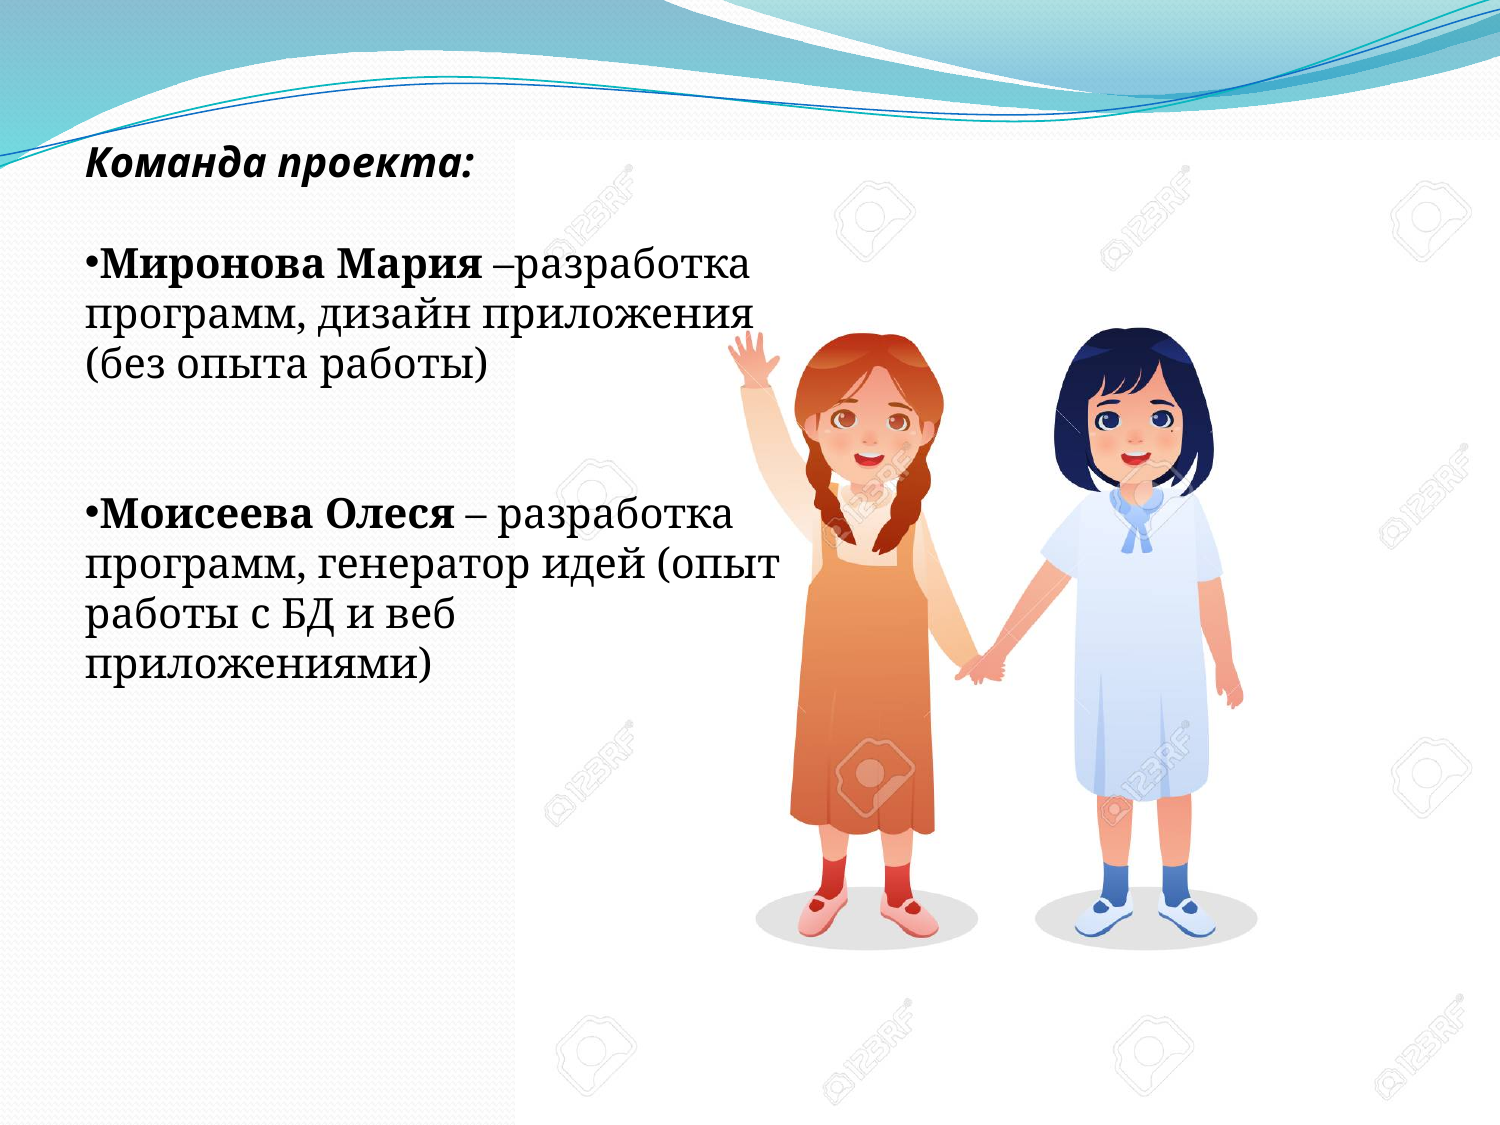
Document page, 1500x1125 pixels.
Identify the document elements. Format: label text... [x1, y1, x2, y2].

text_box Команда проекта: Миронова Мария –разработка программ, дизайн приложения (без опыта работы) Моисеева Олеся – разработка программ, генератор идей (опыт работы с БД и веб приложениями) [70, 128, 809, 694]
picture [515, 140, 1500, 1125]
